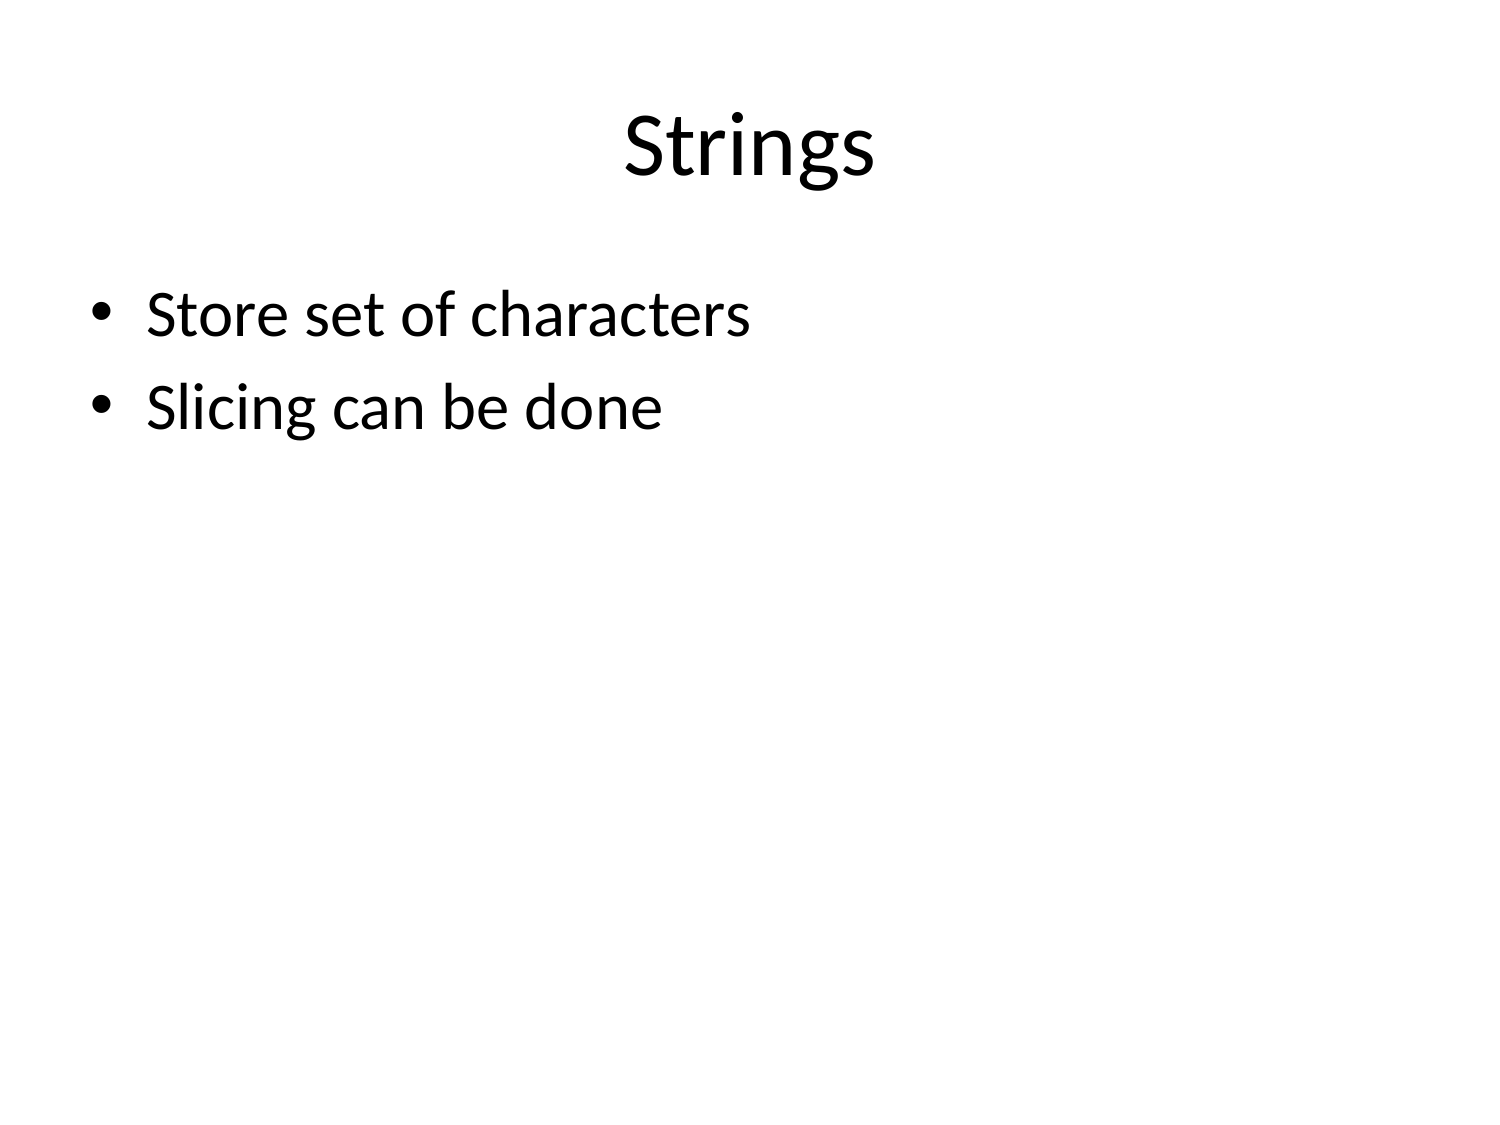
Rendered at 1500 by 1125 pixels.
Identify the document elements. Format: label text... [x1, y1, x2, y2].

text_box Store set of characters Slicing can be done [75, 262, 1425, 1005]
text_box Strings [75, 45, 1425, 233]
